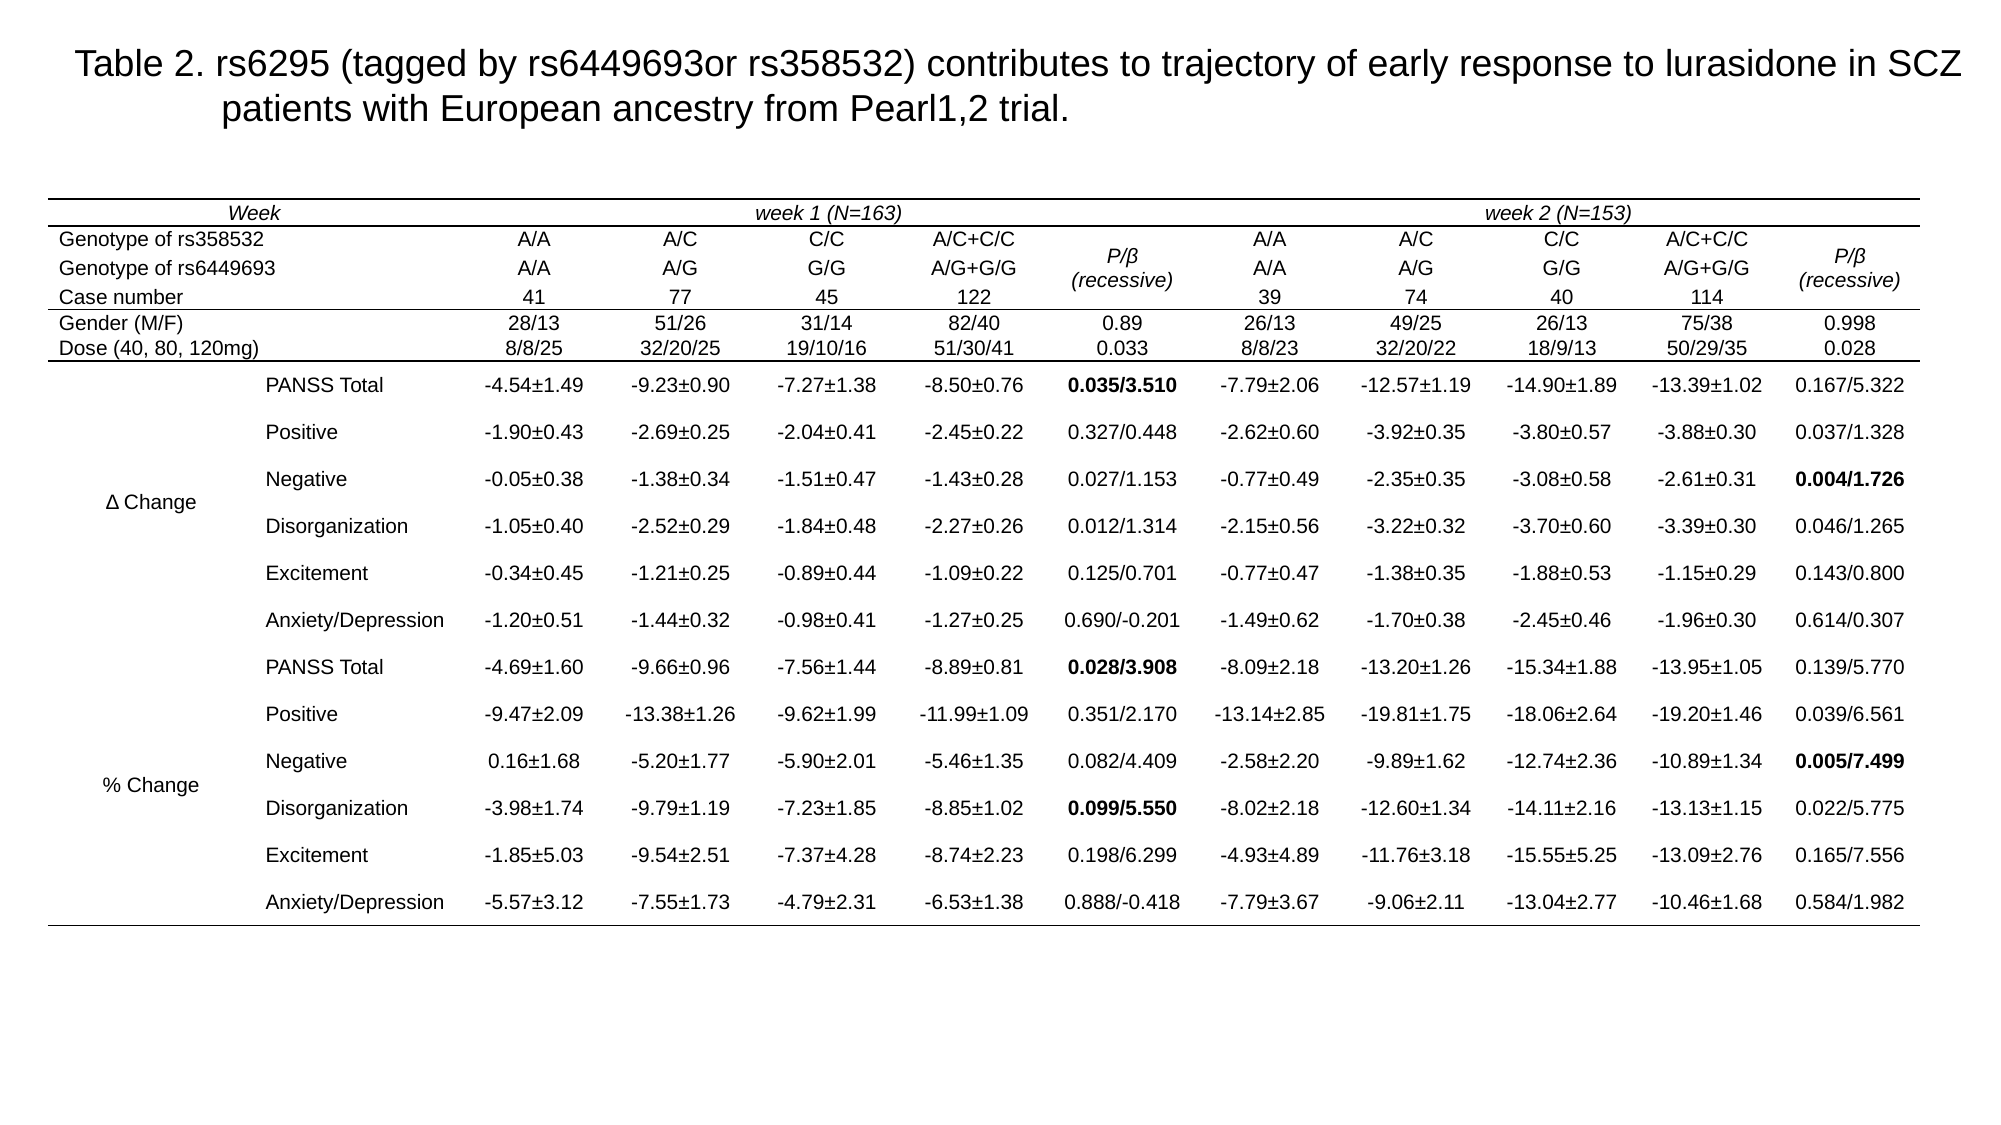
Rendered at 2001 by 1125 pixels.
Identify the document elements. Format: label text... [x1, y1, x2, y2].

table_cell 51/30/41 [900, 335, 1048, 360]
table_cell 49/25 [1343, 310, 1489, 335]
table_cell -15.55±5.25 [1489, 831, 1634, 878]
table_cell A/C+C/C [1634, 227, 1780, 251]
table_cell -8.85±1.02 [900, 784, 1048, 831]
table_cell -3.80±0.57 [1489, 408, 1634, 455]
table_cell -2.15±0.56 [1197, 502, 1343, 549]
table_cell G/G [1489, 251, 1634, 284]
table_cell -0.98±0.41 [754, 596, 900, 643]
table_cell -1.21±0.25 [607, 549, 754, 596]
table_cell -8.74±2.23 [900, 831, 1048, 878]
table_cell 0.125/0.701 [1048, 549, 1197, 596]
table_cell -8.02±2.18 [1197, 784, 1343, 831]
table_cell P/β (recessive) [1048, 227, 1197, 309]
table_cell A/G [1343, 251, 1489, 284]
table_cell 40 [1489, 284, 1634, 309]
table_cell A/A [1197, 251, 1343, 284]
table_cell -7.37±4.28 [754, 831, 900, 878]
table_cell -2.45±0.22 [900, 408, 1048, 455]
table_cell -3.39±0.30 [1634, 502, 1780, 549]
table_cell -12.74±2.36 [1489, 737, 1634, 784]
table_cell A/C [1343, 227, 1489, 251]
table_cell -9.89±1.62 [1343, 737, 1489, 784]
table_cell -3.98±1.74 [461, 784, 607, 831]
table_cell PANSS Total [254, 362, 461, 408]
table_cell 18/9/13 [1489, 335, 1634, 360]
table_cell 0.143/0.800 [1780, 549, 1920, 596]
table_cell Gender (M/F) [48, 310, 461, 335]
table_cell -7.55±1.73 [607, 878, 754, 925]
table_cell -1.09±0.22 [900, 549, 1048, 596]
table_cell Δ Change [48, 362, 254, 643]
table_cell 50/29/35 [1634, 335, 1780, 360]
table_cell -9.54±2.51 [607, 831, 754, 878]
table_cell Positive [254, 690, 461, 737]
table_cell -0.05±0.38 [461, 455, 607, 502]
table_cell -6.53±1.38 [900, 878, 1048, 925]
table_cell 32/20/25 [607, 335, 754, 360]
table_cell 41 [461, 284, 607, 309]
table_cell Excitement [254, 831, 461, 878]
table_cell 0.89 [1048, 310, 1197, 335]
table_cell -3.92±0.35 [1343, 408, 1489, 455]
table_cell 0.022/5.775 [1780, 784, 1920, 831]
table_cell 51/26 [607, 310, 754, 335]
table_cell G/G [754, 251, 900, 284]
table_cell -13.95±1.05 [1634, 643, 1780, 690]
table_cell -5.46±1.35 [900, 737, 1048, 784]
table_cell 74 [1343, 284, 1489, 309]
table_cell -13.14±2.85 [1197, 690, 1343, 737]
table_cell Negative [254, 737, 461, 784]
table_cell -3.70±0.60 [1489, 502, 1634, 549]
table_cell 0.046/1.265 [1780, 502, 1920, 549]
table_cell -1.51±0.47 [754, 455, 900, 502]
table_cell 0.099/5.550 [1048, 784, 1197, 831]
table_cell -7.79±2.06 [1197, 362, 1343, 408]
table_cell 0.139/5.770 [1780, 643, 1920, 690]
table_cell 0.028/3.908 [1048, 643, 1197, 690]
table_cell -2.61±0.31 [1634, 455, 1780, 502]
table_cell 0.037/1.328 [1780, 408, 1920, 455]
table_cell -2.62±0.60 [1197, 408, 1343, 455]
table_cell -10.89±1.34 [1634, 737, 1780, 784]
table_cell 26/13 [1489, 310, 1634, 335]
table_cell -12.57±1.19 [1343, 362, 1489, 408]
table_cell 0.351/2.170 [1048, 690, 1197, 737]
table_cell -5.90±2.01 [754, 737, 900, 784]
table_cell -1.05±0.40 [461, 502, 607, 549]
table_cell -0.89±0.44 [754, 549, 900, 596]
table_header week 1 (N=163) [461, 200, 1197, 225]
table_cell 0.614/0.307 [1780, 596, 1920, 643]
table_cell -18.06±2.64 [1489, 690, 1634, 737]
table_cell -3.22±0.32 [1343, 502, 1489, 549]
table_cell -3.88±0.30 [1634, 408, 1780, 455]
table_cell Anxiety/Depression [254, 878, 461, 925]
table_cell -1.38±0.35 [1343, 549, 1489, 596]
table_cell -1.49±0.62 [1197, 596, 1343, 643]
table_cell -1.70±0.38 [1343, 596, 1489, 643]
table_cell 77 [607, 284, 754, 309]
table_cell A/C [607, 227, 754, 251]
table_cell -7.56±1.44 [754, 643, 900, 690]
table_cell 0.198/6.299 [1048, 831, 1197, 878]
table_cell 0.033 [1048, 335, 1197, 360]
table_cell -5.57±3.12 [461, 878, 607, 925]
table_cell -0.77±0.49 [1197, 455, 1343, 502]
table_cell -9.23±0.90 [607, 362, 754, 408]
table_cell A/A [1197, 227, 1343, 251]
table_cell -13.20±1.26 [1343, 643, 1489, 690]
table_cell -13.13±1.15 [1634, 784, 1780, 831]
table_cell 0.327/0.448 [1048, 408, 1197, 455]
table_cell A/A [461, 227, 607, 251]
table_cell 114 [1634, 284, 1780, 309]
table_cell -2.35±0.35 [1343, 455, 1489, 502]
table_cell -4.54±1.49 [461, 362, 607, 408]
table_cell -19.20±1.46 [1634, 690, 1780, 737]
table_cell 28/13 [461, 310, 607, 335]
table_cell -1.38±0.34 [607, 455, 754, 502]
table_cell -13.38±1.26 [607, 690, 754, 737]
table_cell 0.082/4.409 [1048, 737, 1197, 784]
table_cell 0.027/1.153 [1048, 455, 1197, 502]
table_cell Disorganization [254, 784, 461, 831]
table_cell -8.09±2.18 [1197, 643, 1343, 690]
table_cell 0.690/-0.201 [1048, 596, 1197, 643]
table_cell Dose (40, 80, 120mg) [48, 335, 461, 360]
table_cell 122 [900, 284, 1048, 309]
table_cell -1.84±0.48 [754, 502, 900, 549]
table_cell Positive [254, 408, 461, 455]
table_cell Genotype of rs6449693 [48, 251, 461, 284]
table_cell Case number [48, 284, 461, 309]
table_cell -9.66±0.96 [607, 643, 754, 690]
table_cell 26/13 [1197, 310, 1343, 335]
table_cell -15.34±1.88 [1489, 643, 1634, 690]
table_cell -2.45±0.46 [1489, 596, 1634, 643]
table_cell -2.52±0.29 [607, 502, 754, 549]
table_cell -14.90±1.89 [1489, 362, 1634, 408]
table_cell -2.04±0.41 [754, 408, 900, 455]
table_cell -2.69±0.25 [607, 408, 754, 455]
table_cell -7.23±1.85 [754, 784, 900, 831]
table_cell -0.34±0.45 [461, 549, 607, 596]
table_cell -12.60±1.34 [1343, 784, 1489, 831]
table_cell 31/14 [754, 310, 900, 335]
table_cell -1.43±0.28 [900, 455, 1048, 502]
table_cell Disorganization [254, 502, 461, 549]
table_cell 8/8/23 [1197, 335, 1343, 360]
table_cell PANSS Total [254, 643, 461, 690]
table_cell A/A [461, 251, 607, 284]
table_cell -1.90±0.43 [461, 408, 607, 455]
table_cell -9.79±1.19 [607, 784, 754, 831]
table_cell Negative [254, 455, 461, 502]
table_cell -13.39±1.02 [1634, 362, 1780, 408]
table_cell 0.584/1.982 [1780, 878, 1920, 925]
table_cell -2.58±2.20 [1197, 737, 1343, 784]
table_cell 8/8/25 [461, 335, 607, 360]
table_cell % Change [48, 643, 254, 925]
table_cell -8.50±0.76 [900, 362, 1048, 408]
table_header week 2 (N=153) [1197, 200, 1920, 225]
table_cell -1.15±0.29 [1634, 549, 1780, 596]
table_cell -9.62±1.99 [754, 690, 900, 737]
table_cell A/G+G/G [1634, 251, 1780, 284]
table_cell P/β (recessive) [1780, 227, 1920, 309]
table_cell A/C+C/C [900, 227, 1048, 251]
table_cell 0.998 [1780, 310, 1920, 335]
table_cell 0.028 [1780, 335, 1920, 360]
table_cell -19.81±1.75 [1343, 690, 1489, 737]
table_cell -1.88±0.53 [1489, 549, 1634, 596]
table_cell -5.20±1.77 [607, 737, 754, 784]
table_cell 19/10/16 [754, 335, 900, 360]
table_cell 75/38 [1634, 310, 1780, 335]
table_cell 0.165/7.556 [1780, 831, 1920, 878]
table_cell 0.012/1.314 [1048, 502, 1197, 549]
table_cell A/G+G/G [900, 251, 1048, 284]
table_cell -4.79±2.31 [754, 878, 900, 925]
table_cell 32/20/22 [1343, 335, 1489, 360]
table_cell 0.035/3.510 [1048, 362, 1197, 408]
table_cell -14.11±2.16 [1489, 784, 1634, 831]
table_cell 0.16±1.68 [461, 737, 607, 784]
table_header Week [48, 200, 461, 225]
table_cell 39 [1197, 284, 1343, 309]
table_cell -4.93±4.89 [1197, 831, 1343, 878]
table_cell C/C [1489, 227, 1634, 251]
table_cell -9.06±2.11 [1343, 878, 1489, 925]
table_cell -1.27±0.25 [900, 596, 1048, 643]
table_cell -11.76±3.18 [1343, 831, 1489, 878]
table_cell C/C [754, 227, 900, 251]
table_cell -1.85±5.03 [461, 831, 607, 878]
table_cell 0.004/1.726 [1780, 455, 1920, 502]
table_cell -13.09±2.76 [1634, 831, 1780, 878]
table_cell -10.46±1.68 [1634, 878, 1780, 925]
table_cell -11.99±1.09 [900, 690, 1048, 737]
table_cell -1.44±0.32 [607, 596, 754, 643]
table_cell -1.20±0.51 [461, 596, 607, 643]
table_cell -7.27±1.38 [754, 362, 900, 408]
table_cell -8.89±0.81 [900, 643, 1048, 690]
table_cell -1.96±0.30 [1634, 596, 1780, 643]
table_cell -7.79±3.67 [1197, 878, 1343, 925]
table_cell A/G [607, 251, 754, 284]
table_cell -9.47±2.09 [461, 690, 607, 737]
table_cell Genotype of rs358532 [48, 227, 461, 251]
table_cell -3.08±0.58 [1489, 455, 1634, 502]
table_cell 0.167/5.322 [1780, 362, 1920, 408]
table_cell 82/40 [900, 310, 1048, 335]
table_cell -4.69±1.60 [461, 643, 607, 690]
table_cell -0.77±0.47 [1197, 549, 1343, 596]
table_cell 0.039/6.561 [1780, 690, 1920, 737]
table_cell Anxiety/Depression [254, 596, 461, 643]
table_cell 0.005/7.499 [1780, 737, 1920, 784]
table_cell 45 [754, 284, 900, 309]
table_cell -13.04±2.77 [1489, 878, 1634, 925]
table_cell -2.27±0.26 [900, 502, 1048, 549]
table_cell 0.888/-0.418 [1048, 878, 1197, 925]
table_cell Excitement [254, 549, 461, 596]
text_box Table 2. rs6295 (tagged by rs6449693or rs358532) contributes to trajectory of early response to lurasidone in SCZ patients with European ancestry from Pearl1,2 trial. [59, 31, 1984, 137]
